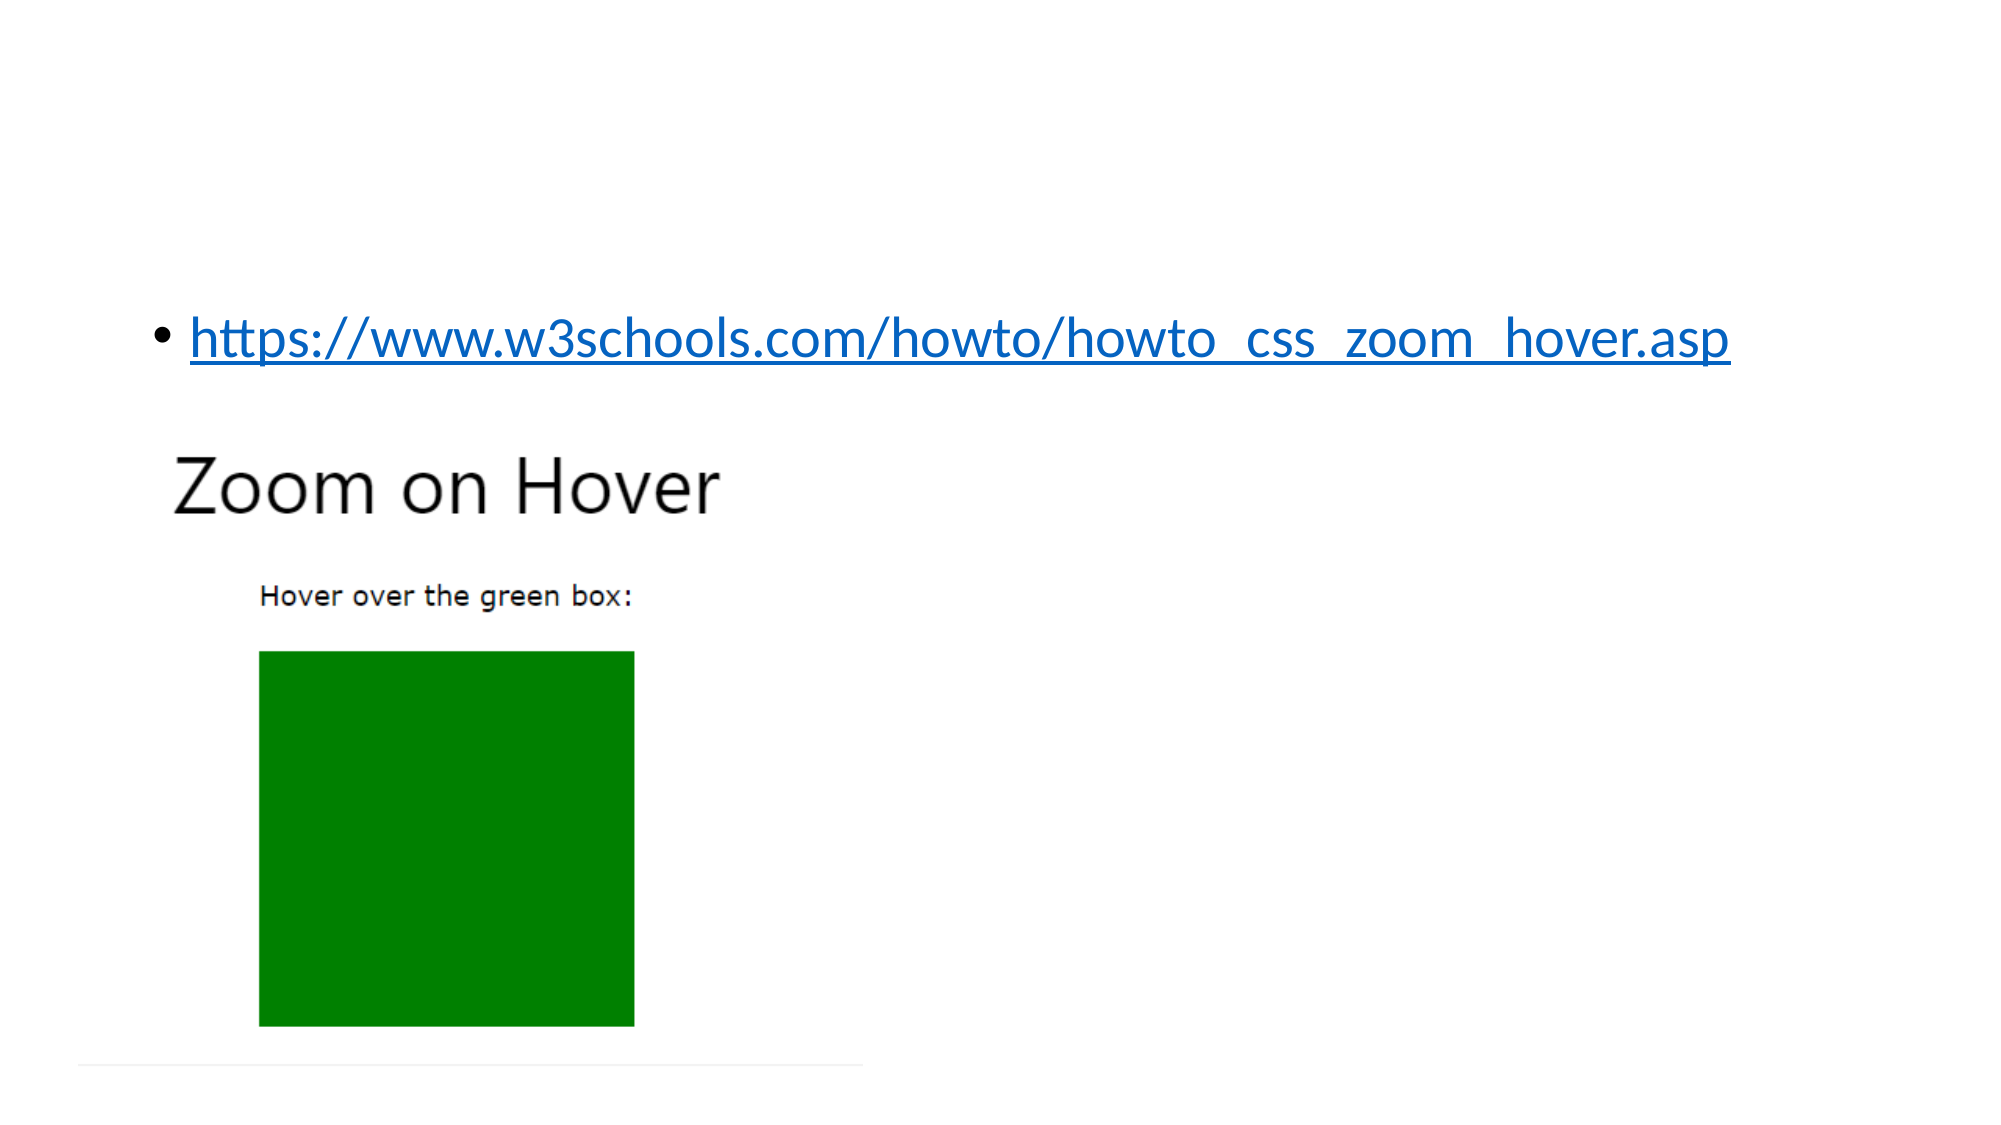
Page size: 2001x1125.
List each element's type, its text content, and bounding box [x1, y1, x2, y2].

list https://www.w3schools.com/howto/howto_css_zoom_hover.asp [137, 299, 1863, 1014]
picture [78, 398, 863, 1088]
